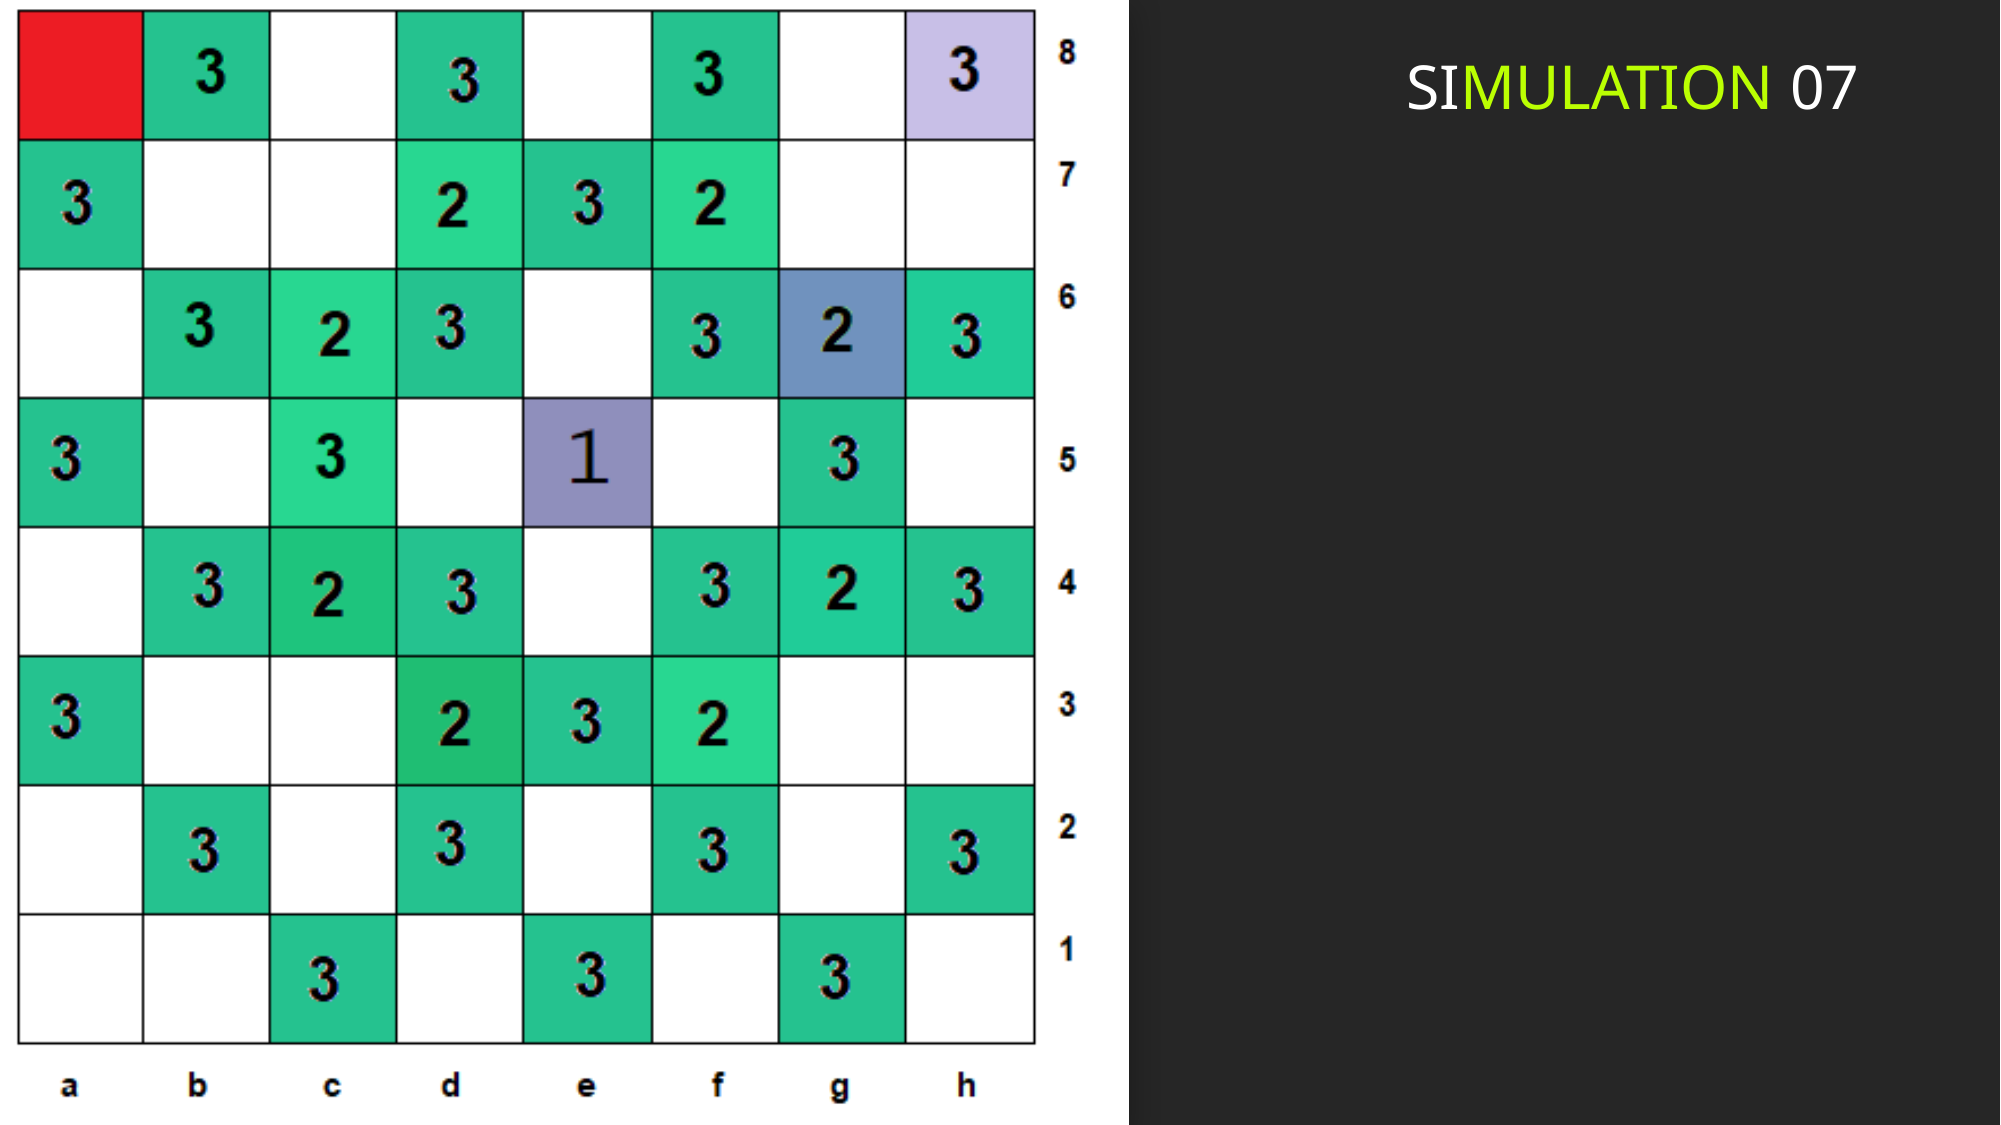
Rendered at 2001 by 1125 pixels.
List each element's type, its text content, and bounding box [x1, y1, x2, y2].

title SIMULATION 07 [1151, 34, 1887, 135]
picture [0, 0, 1129, 1125]
